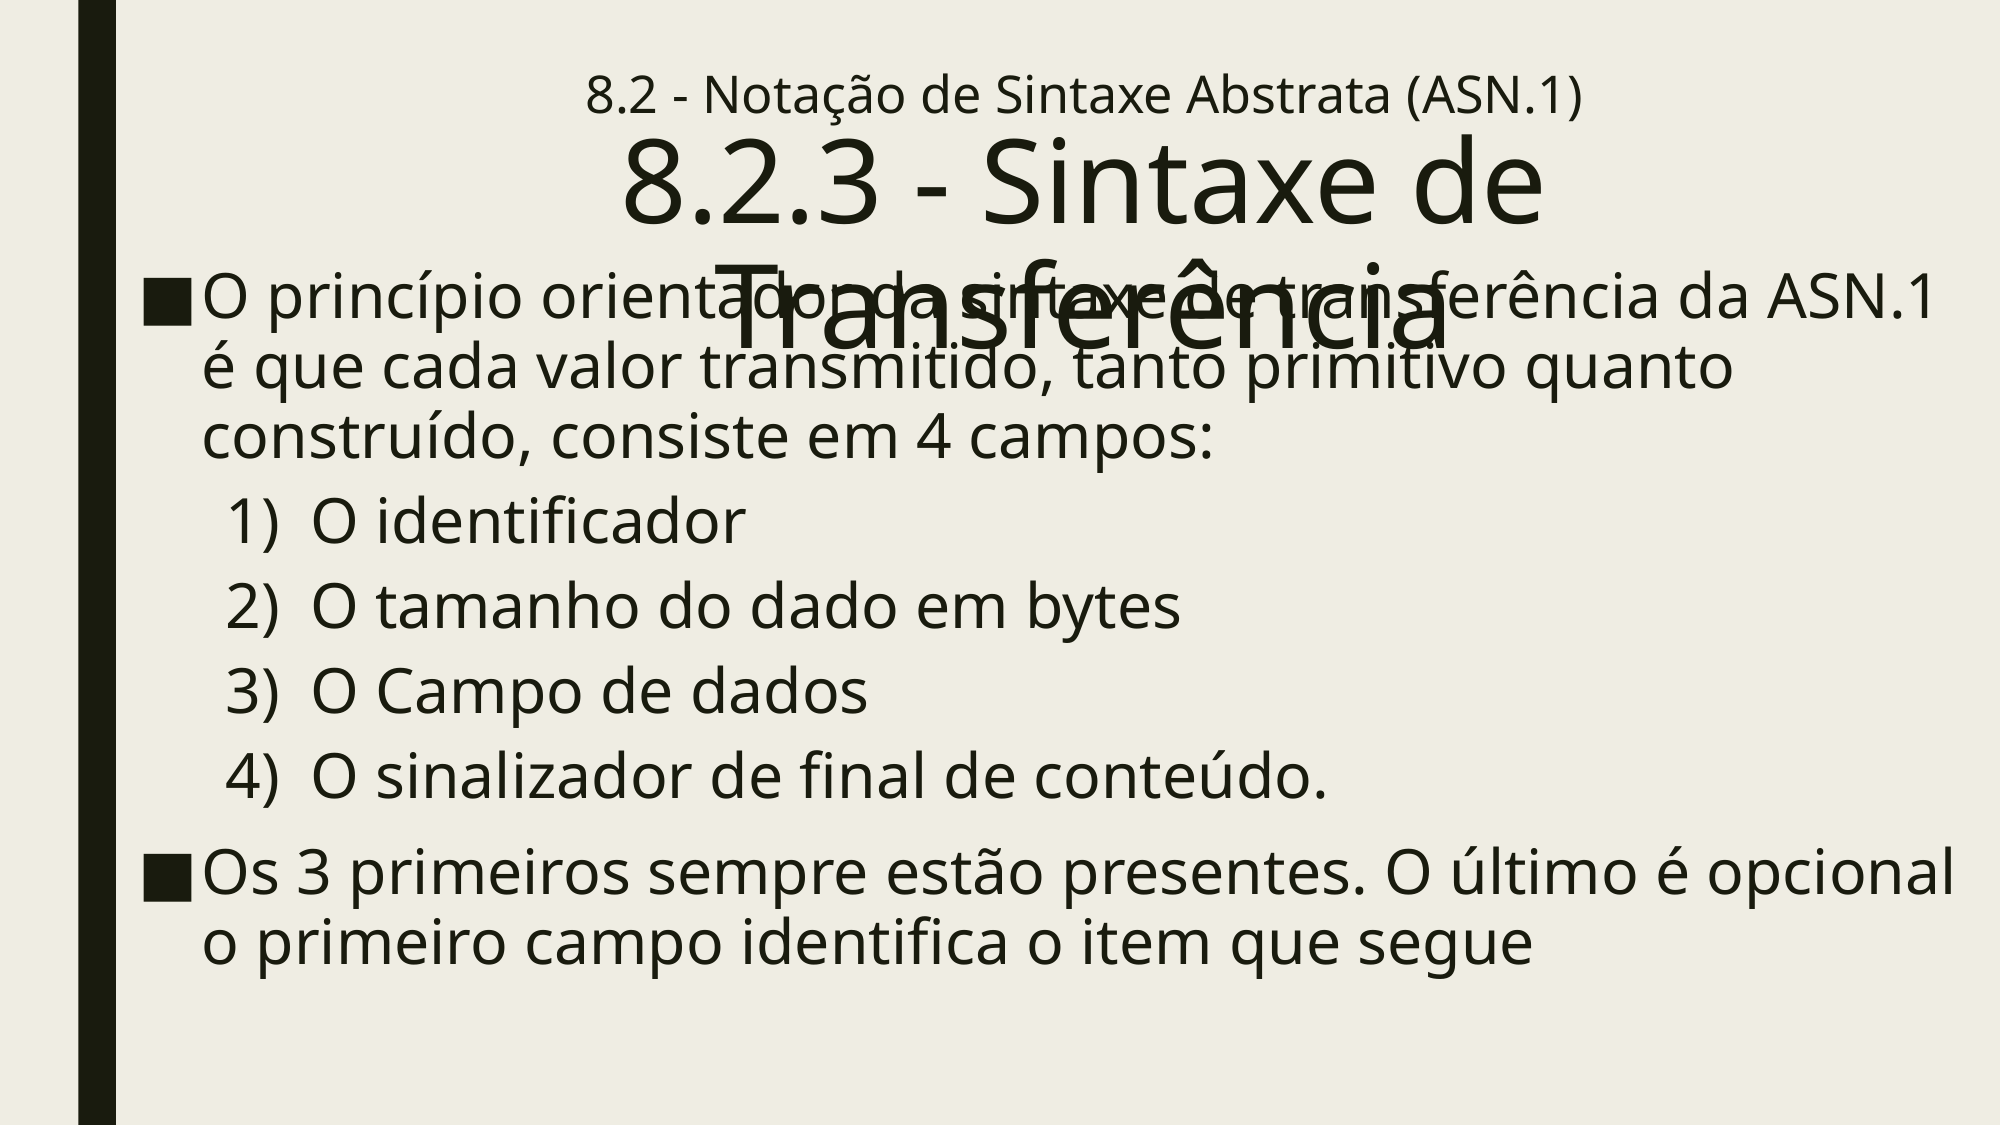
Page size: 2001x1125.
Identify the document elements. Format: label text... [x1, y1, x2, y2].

list O princípio orientador da sintaxe de transferência da ASN.1 é que cada valor transmitido, tanto primitivo quanto construído, consiste em 4 campos: O identificador O tamanho do dado em bytes O Campo de dados O sinalizador de final de conteúdo. Os 3 primeiros sempre estão presentes. O último é opcional o primeiro campo identifica o item que segue [123, 254, 1976, 1044]
title 8.2 - Notação de Sintaxe Abstrata (ASN.1) 8.2.3 - Sintaxe de Transferência [225, 61, 1944, 254]
